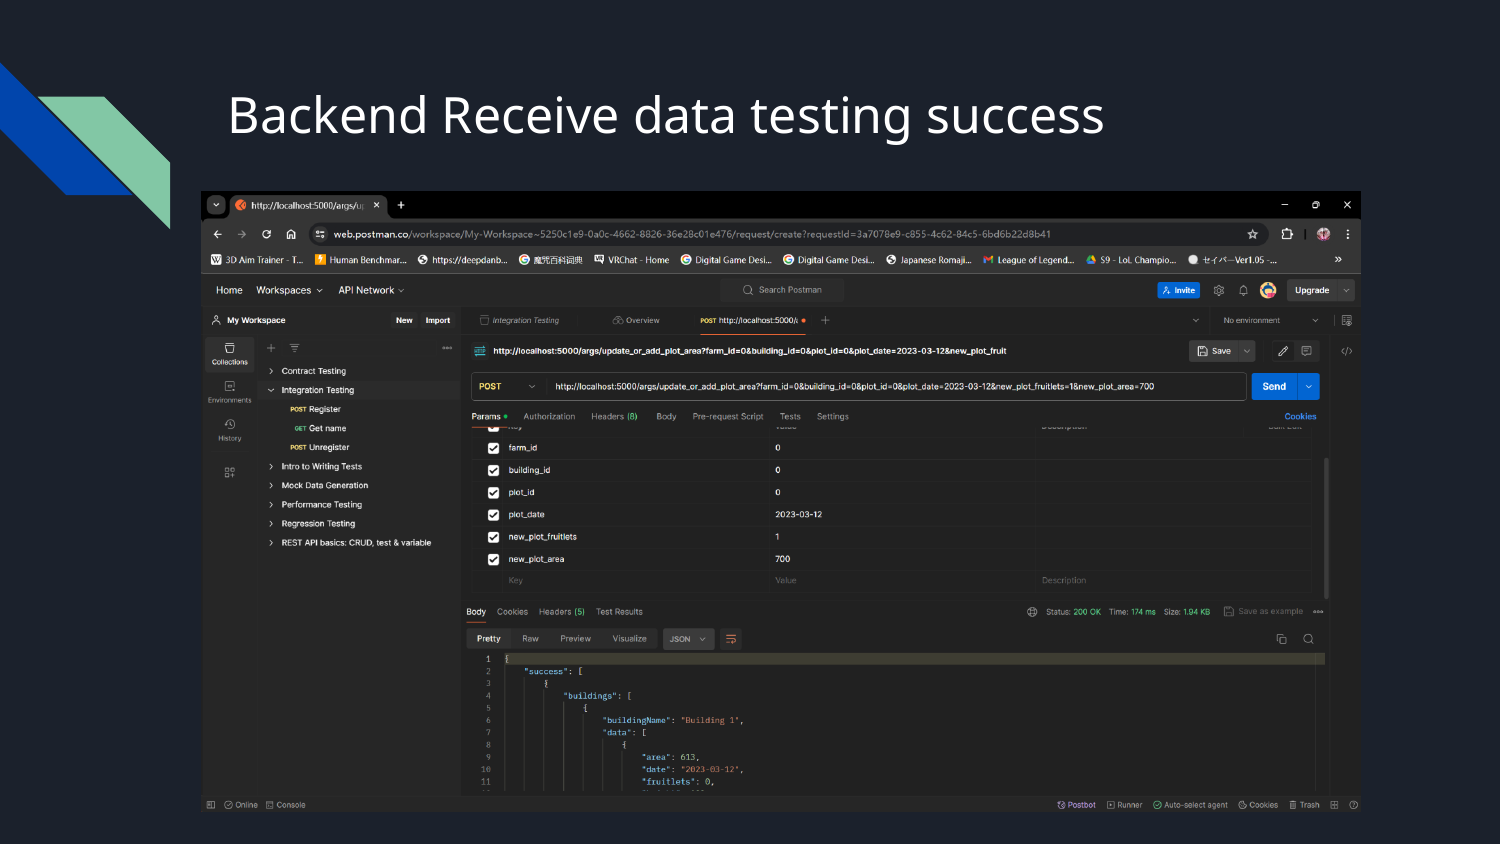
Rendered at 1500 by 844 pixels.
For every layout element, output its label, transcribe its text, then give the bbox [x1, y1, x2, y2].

picture [201, 191, 1362, 812]
title Backend Receive data testing success [212, 64, 1368, 215]
